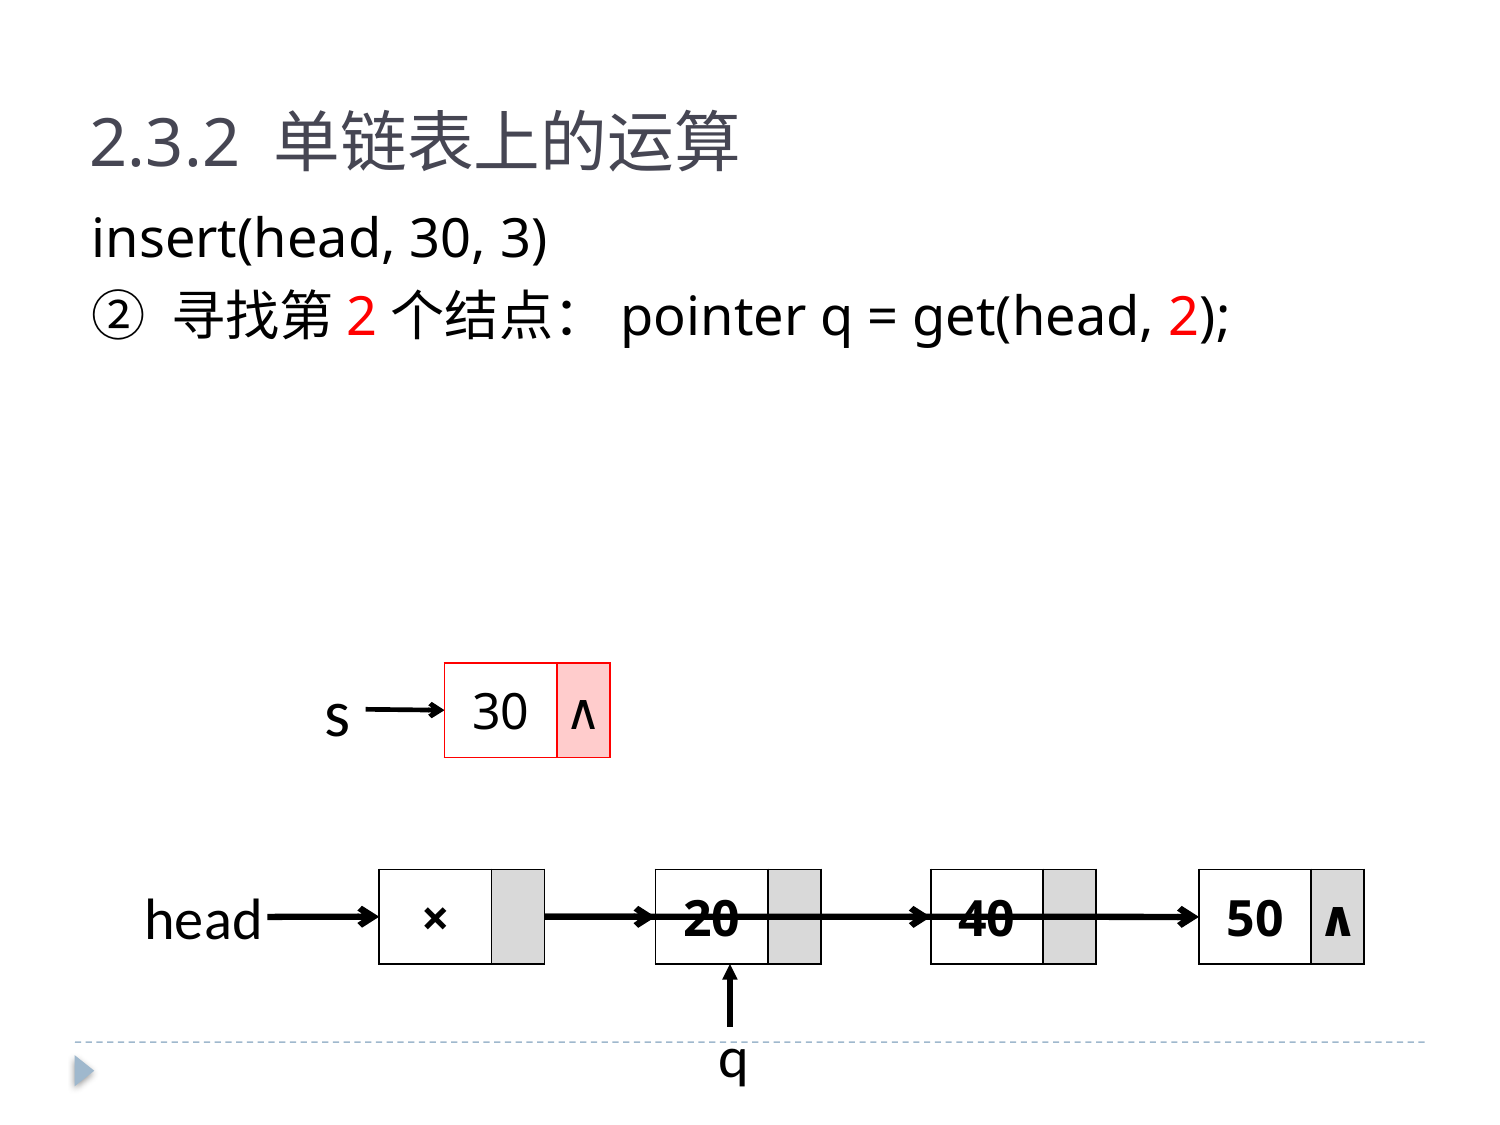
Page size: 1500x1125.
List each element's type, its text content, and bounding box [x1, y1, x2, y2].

table_header 50 [1200, 870, 1310, 963]
table_header 40 [932, 870, 1042, 913]
table_header [1044, 920, 1095, 963]
table_header 40 [932, 920, 1042, 963]
table_header [1044, 870, 1095, 913]
table_header ∧ [1312, 870, 1363, 963]
table_header 30 [445, 664, 556, 757]
table_header [492, 870, 544, 963]
table_header ∧ [558, 664, 609, 757]
table_header 20 [656, 920, 767, 963]
table_header [769, 920, 820, 963]
table_header [769, 870, 820, 913]
table_header 20 [656, 870, 767, 913]
text_box head [129, 873, 278, 959]
table_header × [380, 870, 491, 963]
list insert(head, 30, 3) ② 寻找第2个结点：pointer q = get(head, 2); [76, 196, 1427, 1007]
text_box s [309, 661, 366, 757]
text_box q [703, 1011, 764, 1097]
title 2.3.2 单链表上的运算 [75, 24, 1425, 188]
